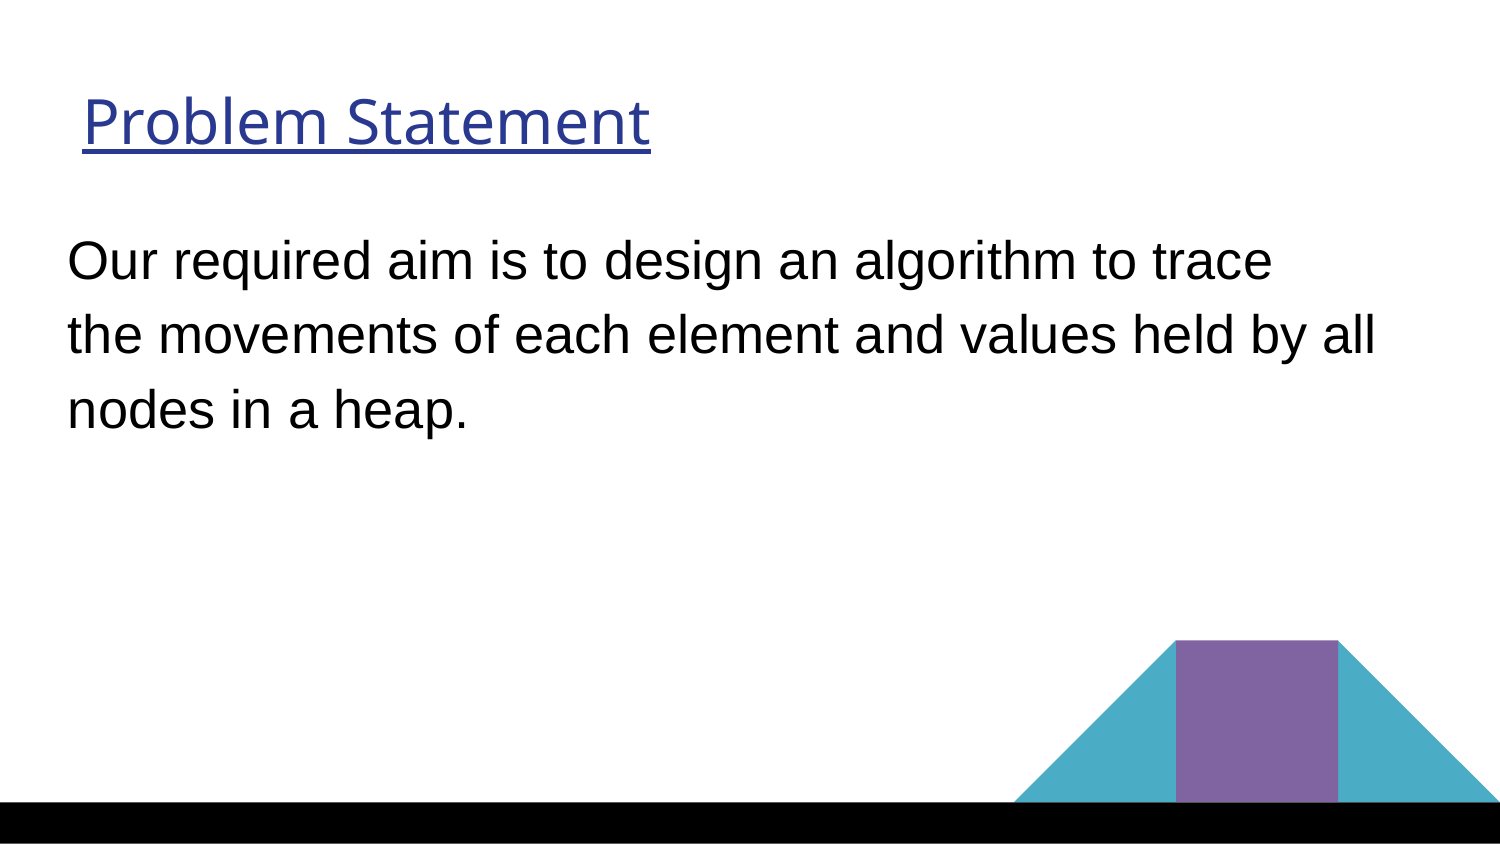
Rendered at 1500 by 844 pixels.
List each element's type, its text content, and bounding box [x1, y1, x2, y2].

text_box Problem Statement [51, 67, 1449, 167]
text_box Our required aim is to design an algorithm to trace the movements of each element and values held by all nodes in a heap. [51, 201, 1449, 750]
